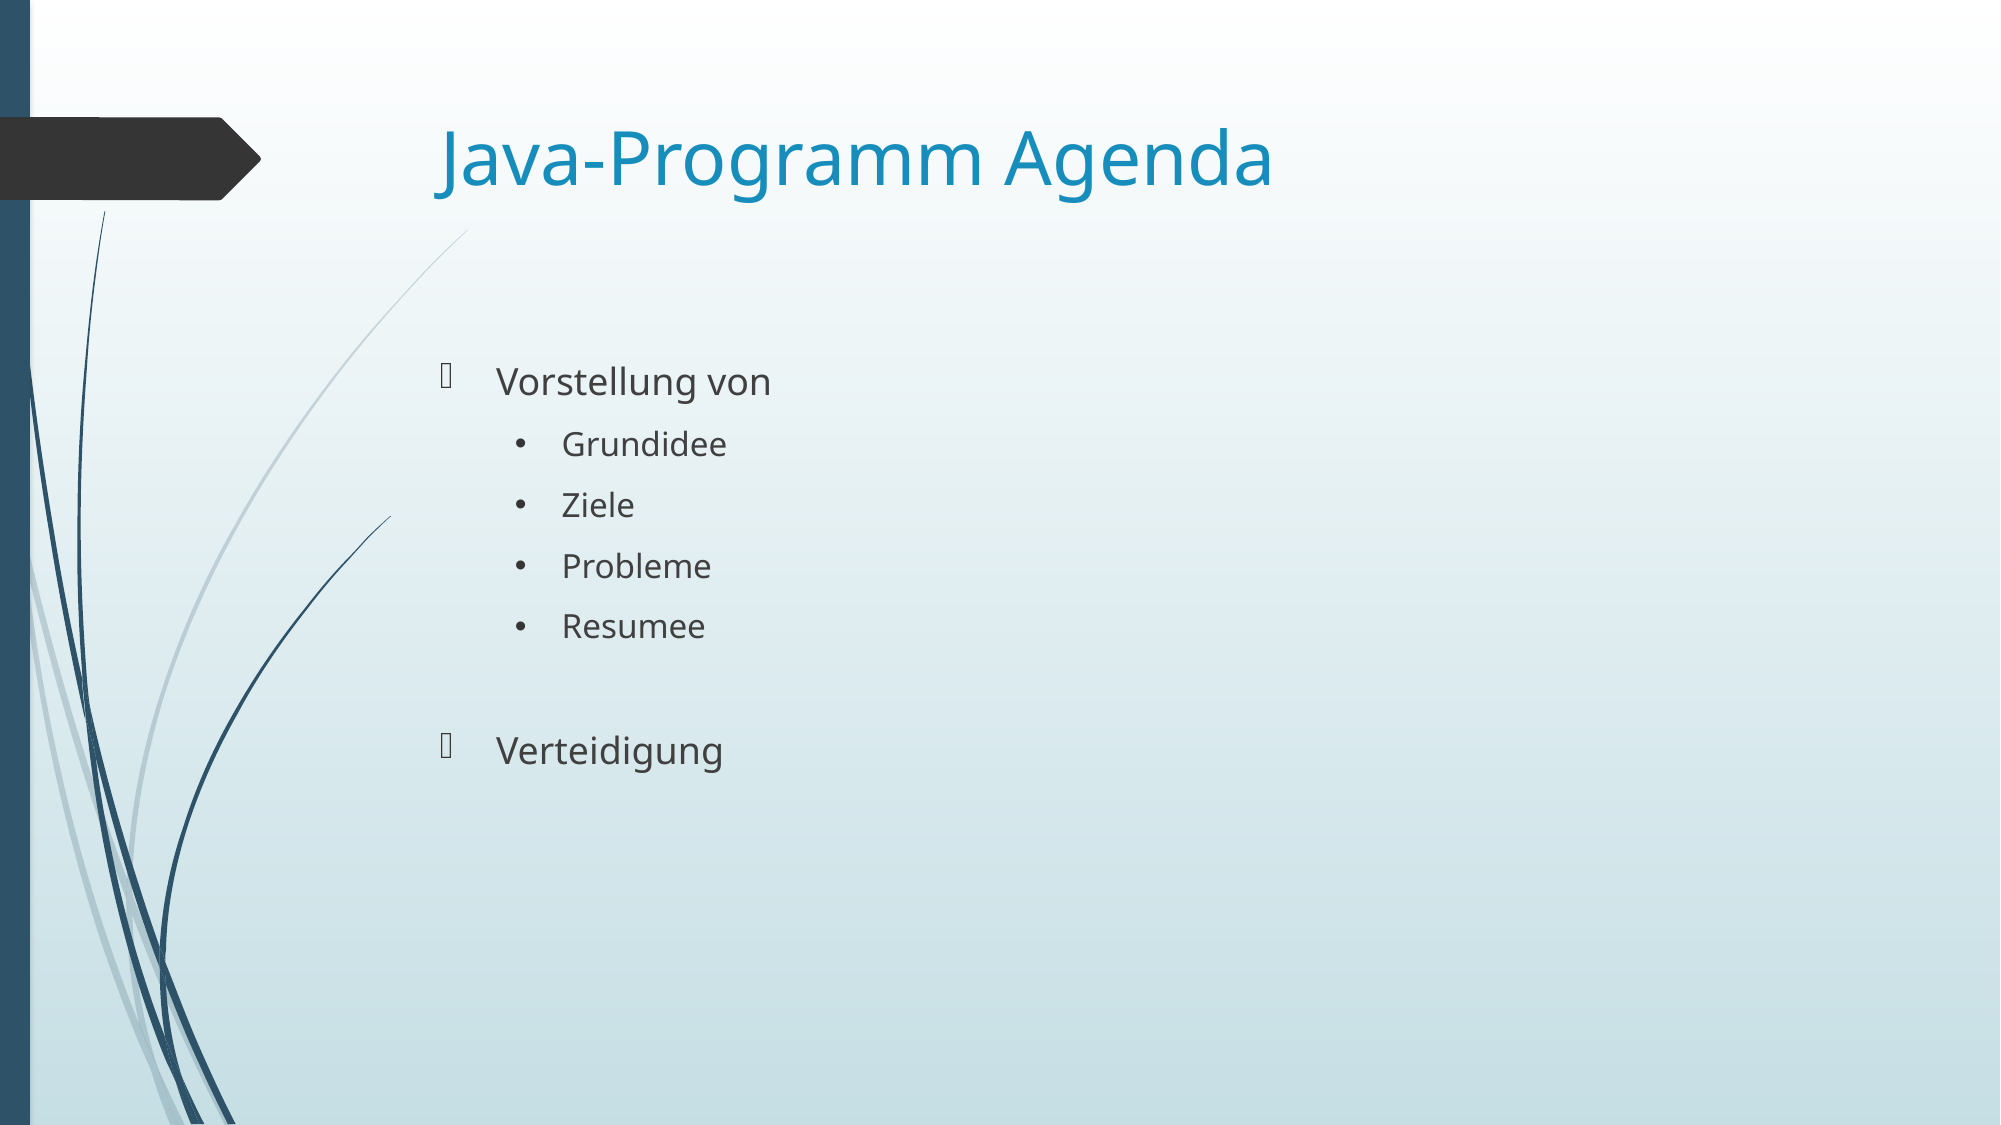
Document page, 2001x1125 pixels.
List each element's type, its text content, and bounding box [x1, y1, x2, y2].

title Java-Programm Agenda [425, 102, 1888, 313]
list Vorstellung von Grundidee Ziele Probleme Resumee Verteidigung [424, 350, 1888, 970]
